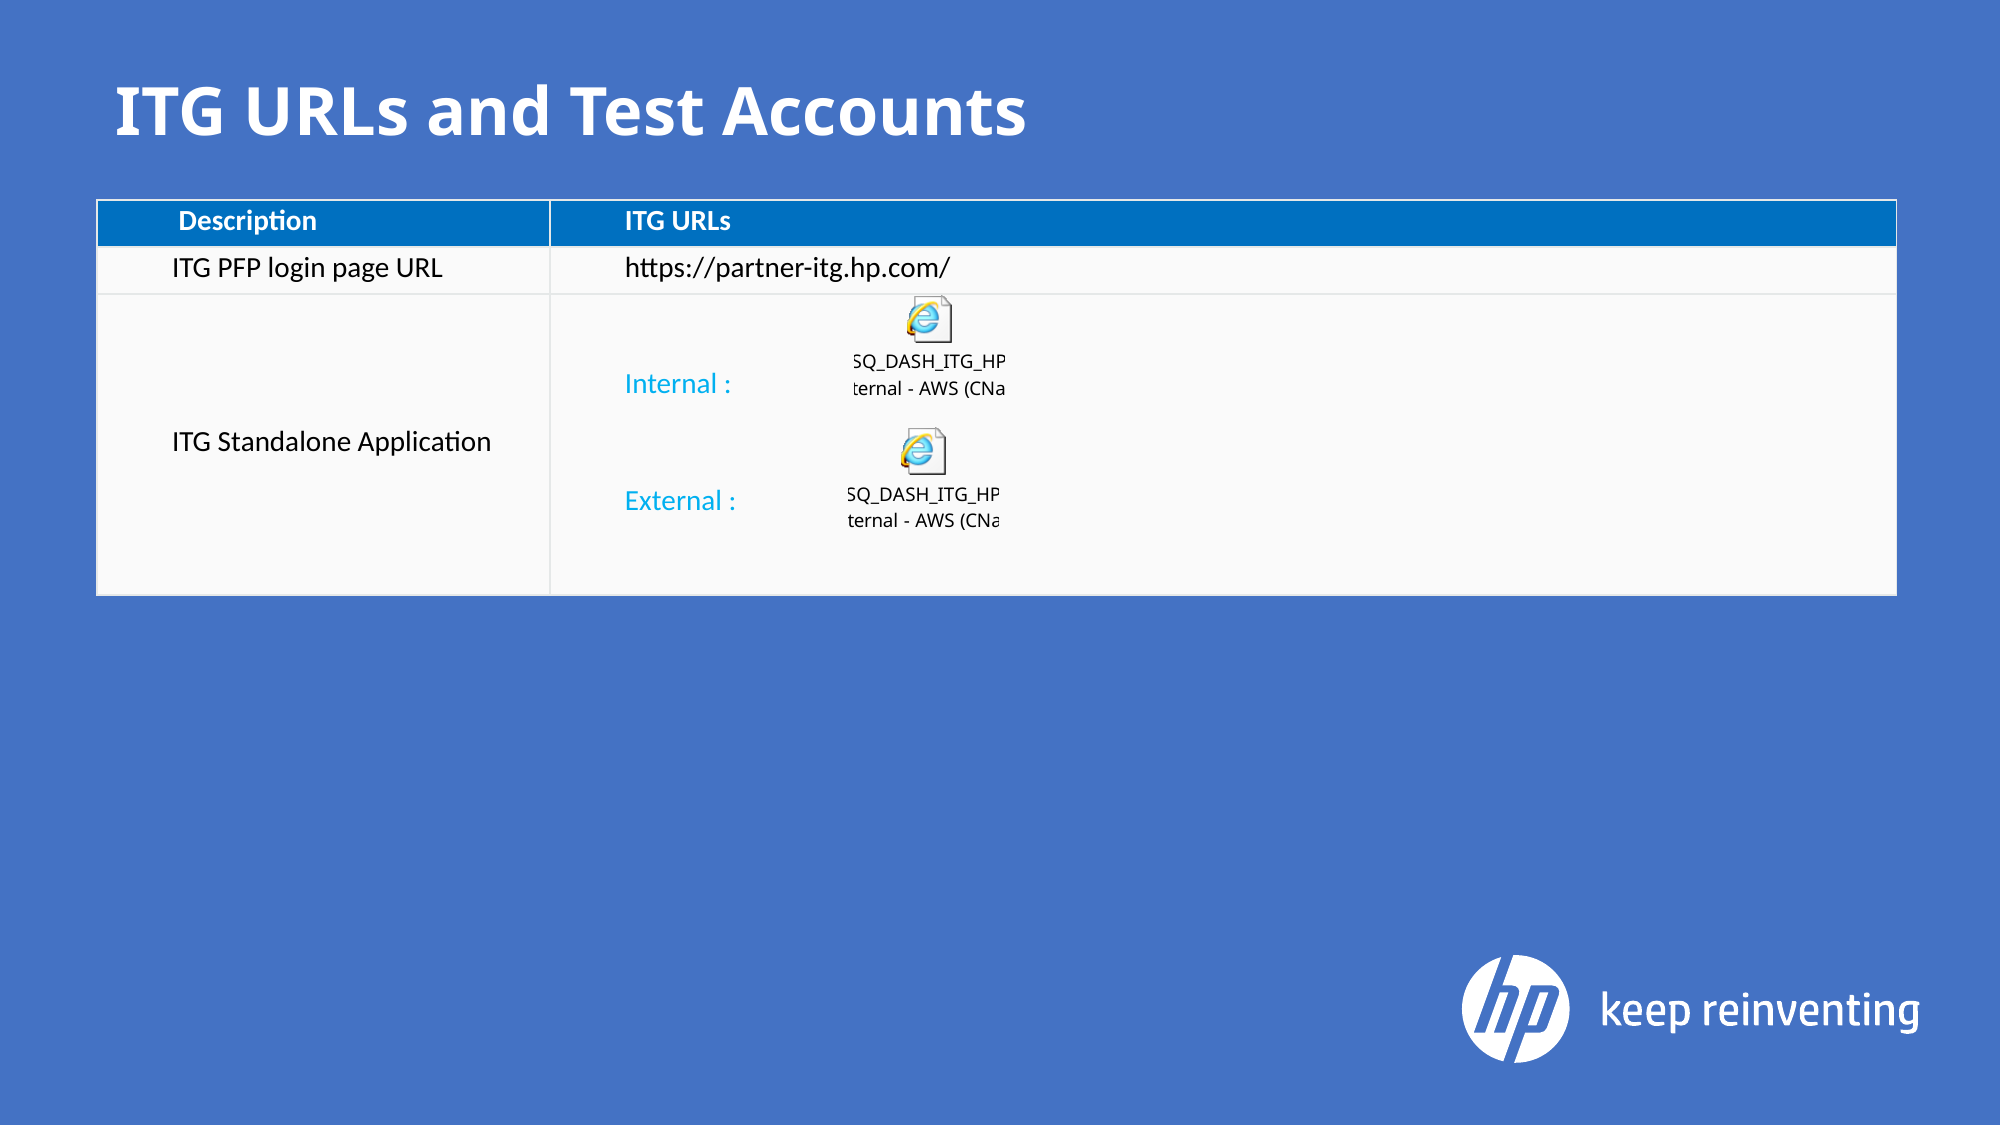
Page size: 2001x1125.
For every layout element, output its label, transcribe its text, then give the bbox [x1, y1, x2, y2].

table_cell Internal : External : [551, 295, 1896, 594]
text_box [848, 426, 999, 560]
title ITG URLs and Test Accounts [100, 50, 1600, 179]
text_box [854, 294, 1005, 427]
table_cell ITG Standalone Application [98, 295, 549, 594]
table_header ITG URLs [551, 201, 1896, 246]
table_cell https://partner-itg.hp.com/ [551, 248, 1896, 293]
table_header Description [98, 201, 549, 246]
table_cell ITG PFP login page URL [98, 248, 549, 293]
